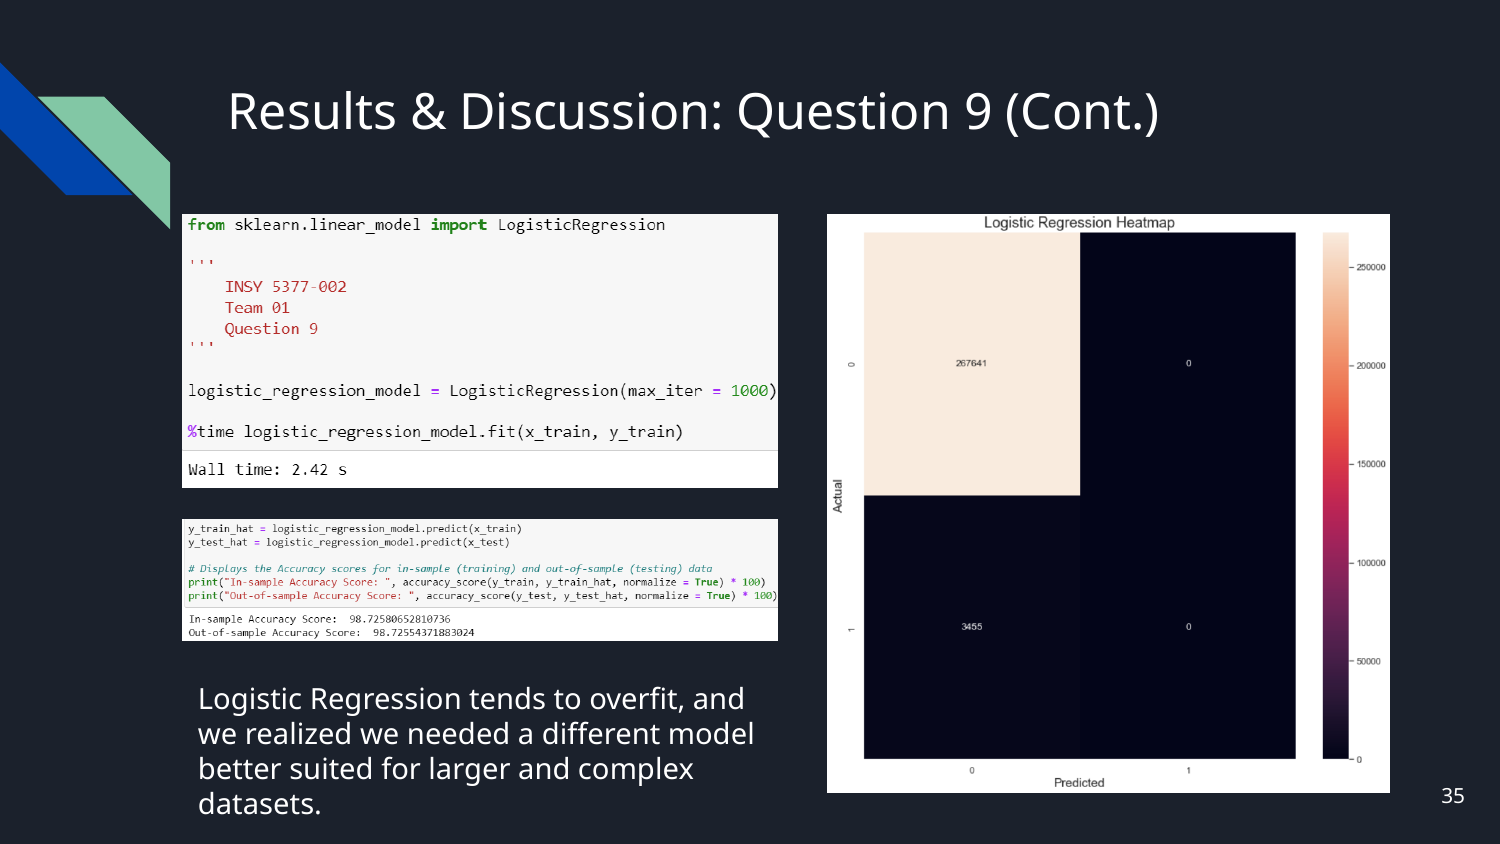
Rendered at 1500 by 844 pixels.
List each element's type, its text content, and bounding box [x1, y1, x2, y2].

title Results & Discussion: Question 9 (Cont.) [212, 64, 1368, 215]
picture [182, 214, 778, 488]
text_box Logistic Regression tends to overfit, and we realized we needed a different model better suited for larger and complex datasets. [182, 665, 778, 836]
picture [182, 519, 778, 641]
picture [827, 214, 1391, 793]
slide_number 35 [1389, 764, 1480, 830]
